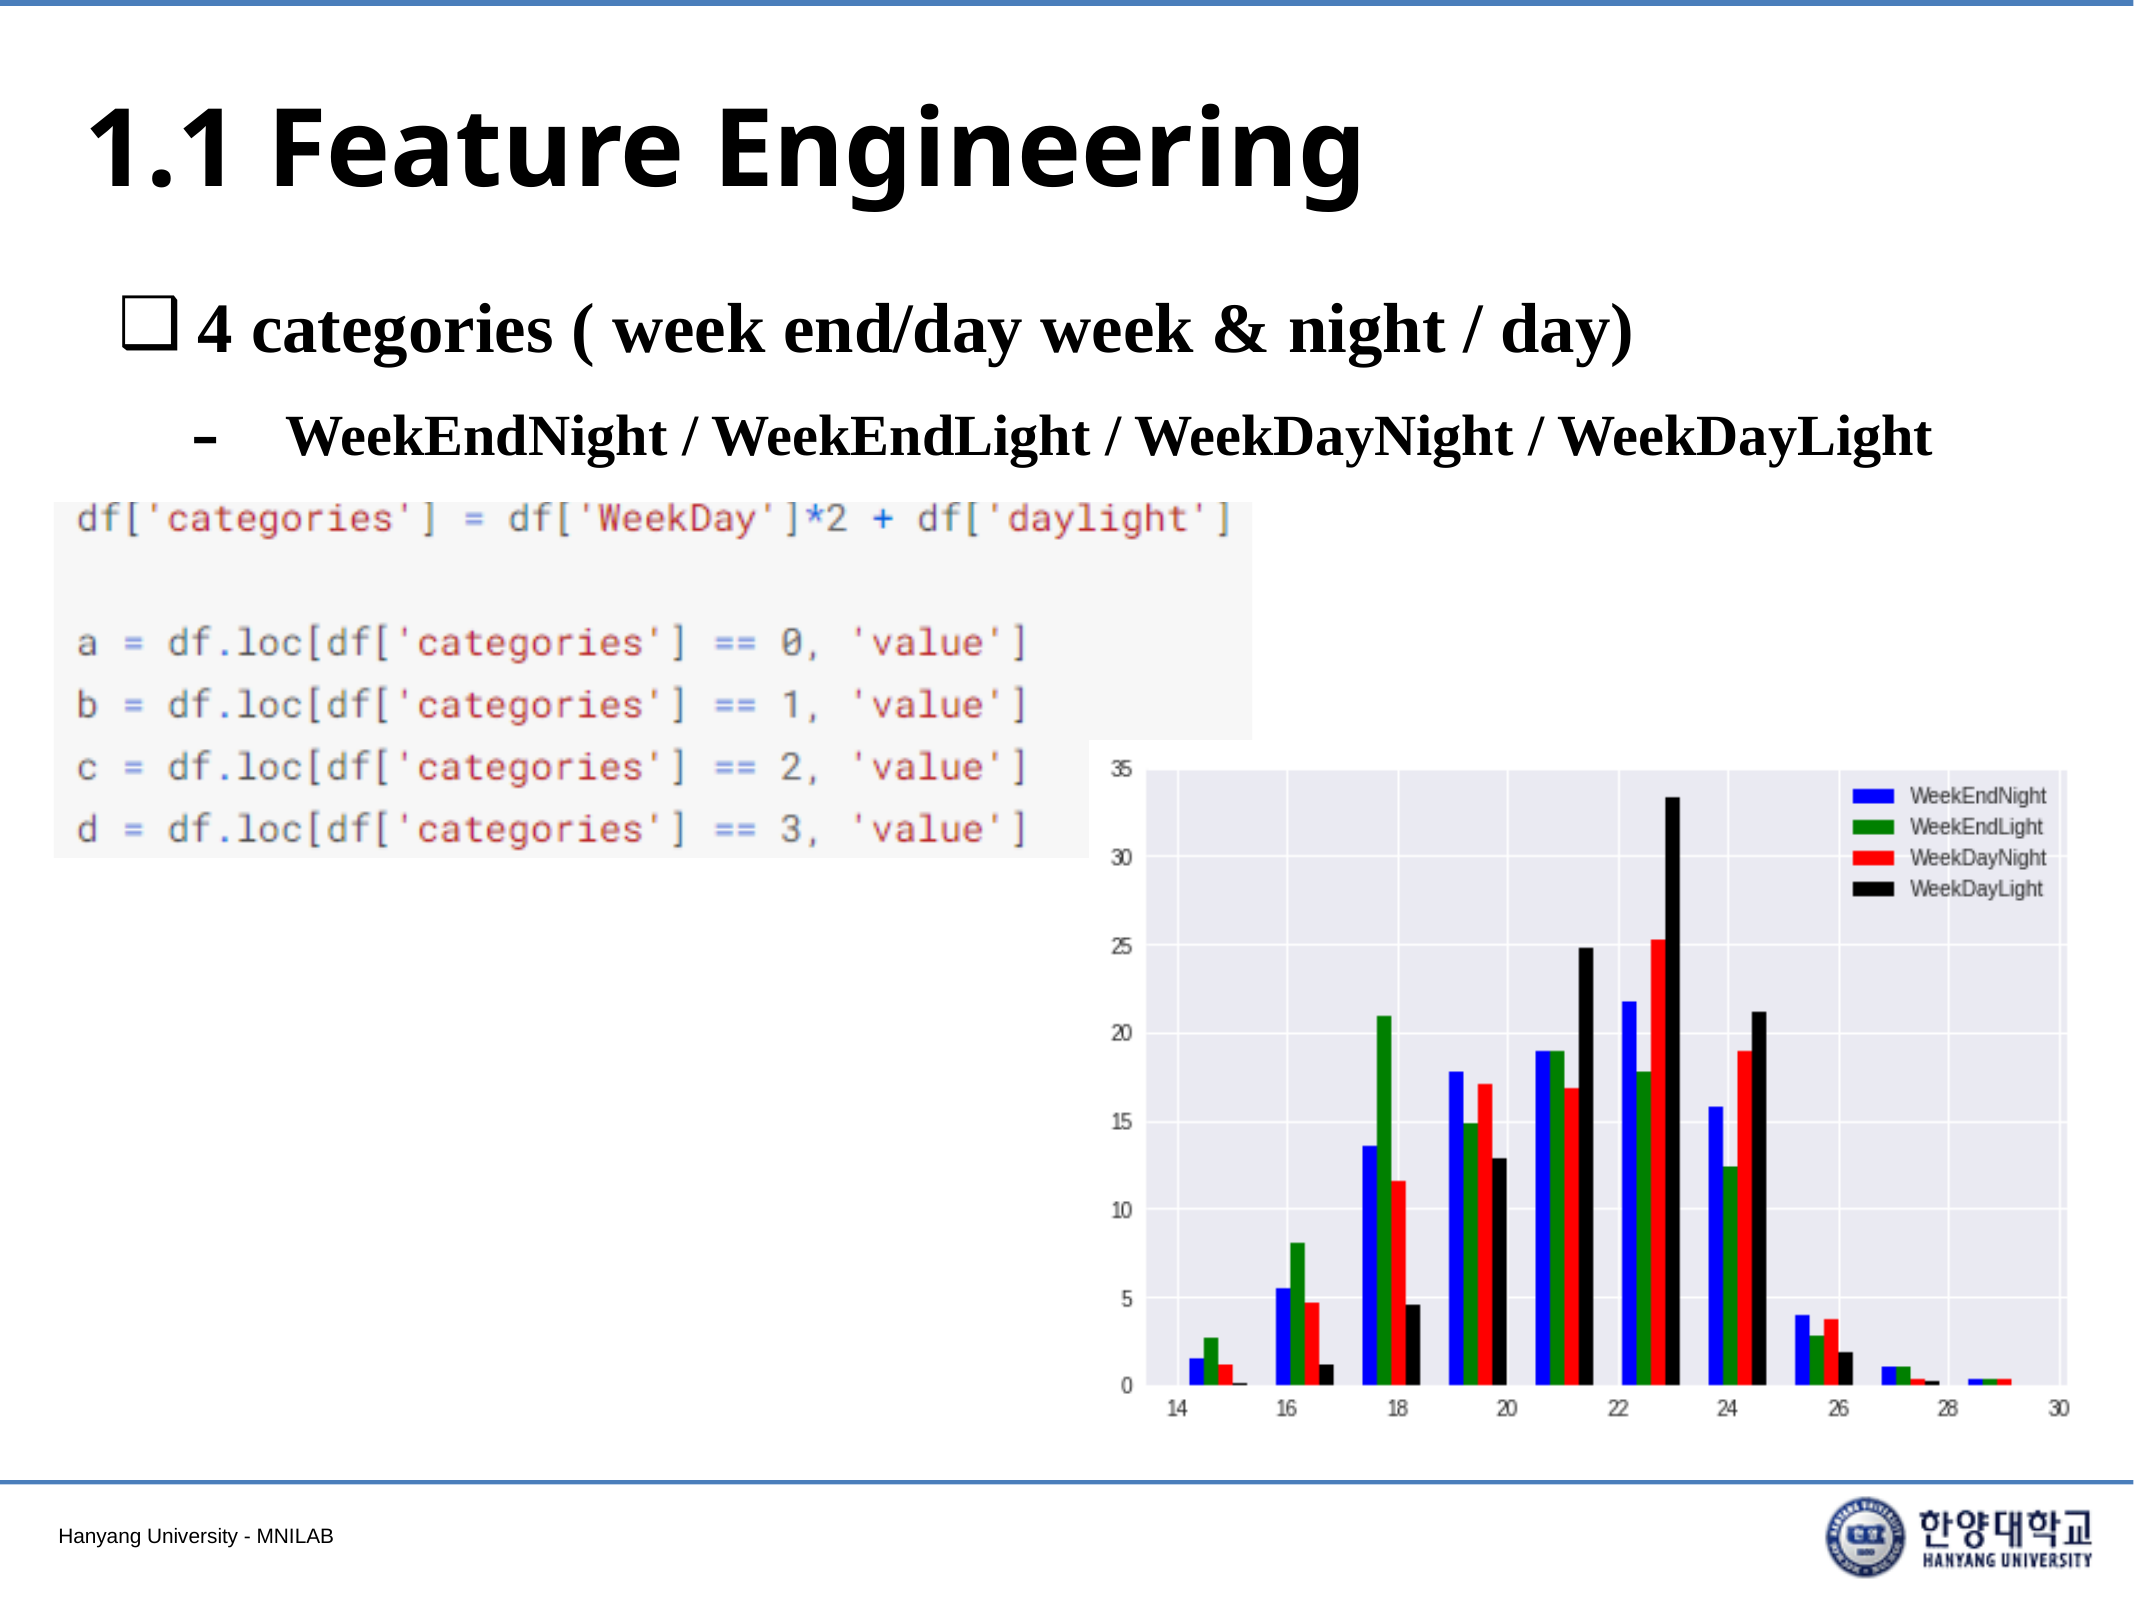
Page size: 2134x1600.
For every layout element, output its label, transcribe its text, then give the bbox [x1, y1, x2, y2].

picture [1797, 1495, 2128, 1581]
list 4 categories ( week end/day week & night / day) WeekEndNight / WeekEndLight / WeekDayNight / WeekDayLight [109, 255, 2113, 740]
title 1.1 Feature Engineering [75, 41, 2058, 245]
picture [53, 502, 2113, 1462]
list 4 categories ( week end/day week & night / day) WeekEndNight / WeekEndLight / WeekDayNight / WeekDayLight [109, 858, 2113, 1501]
